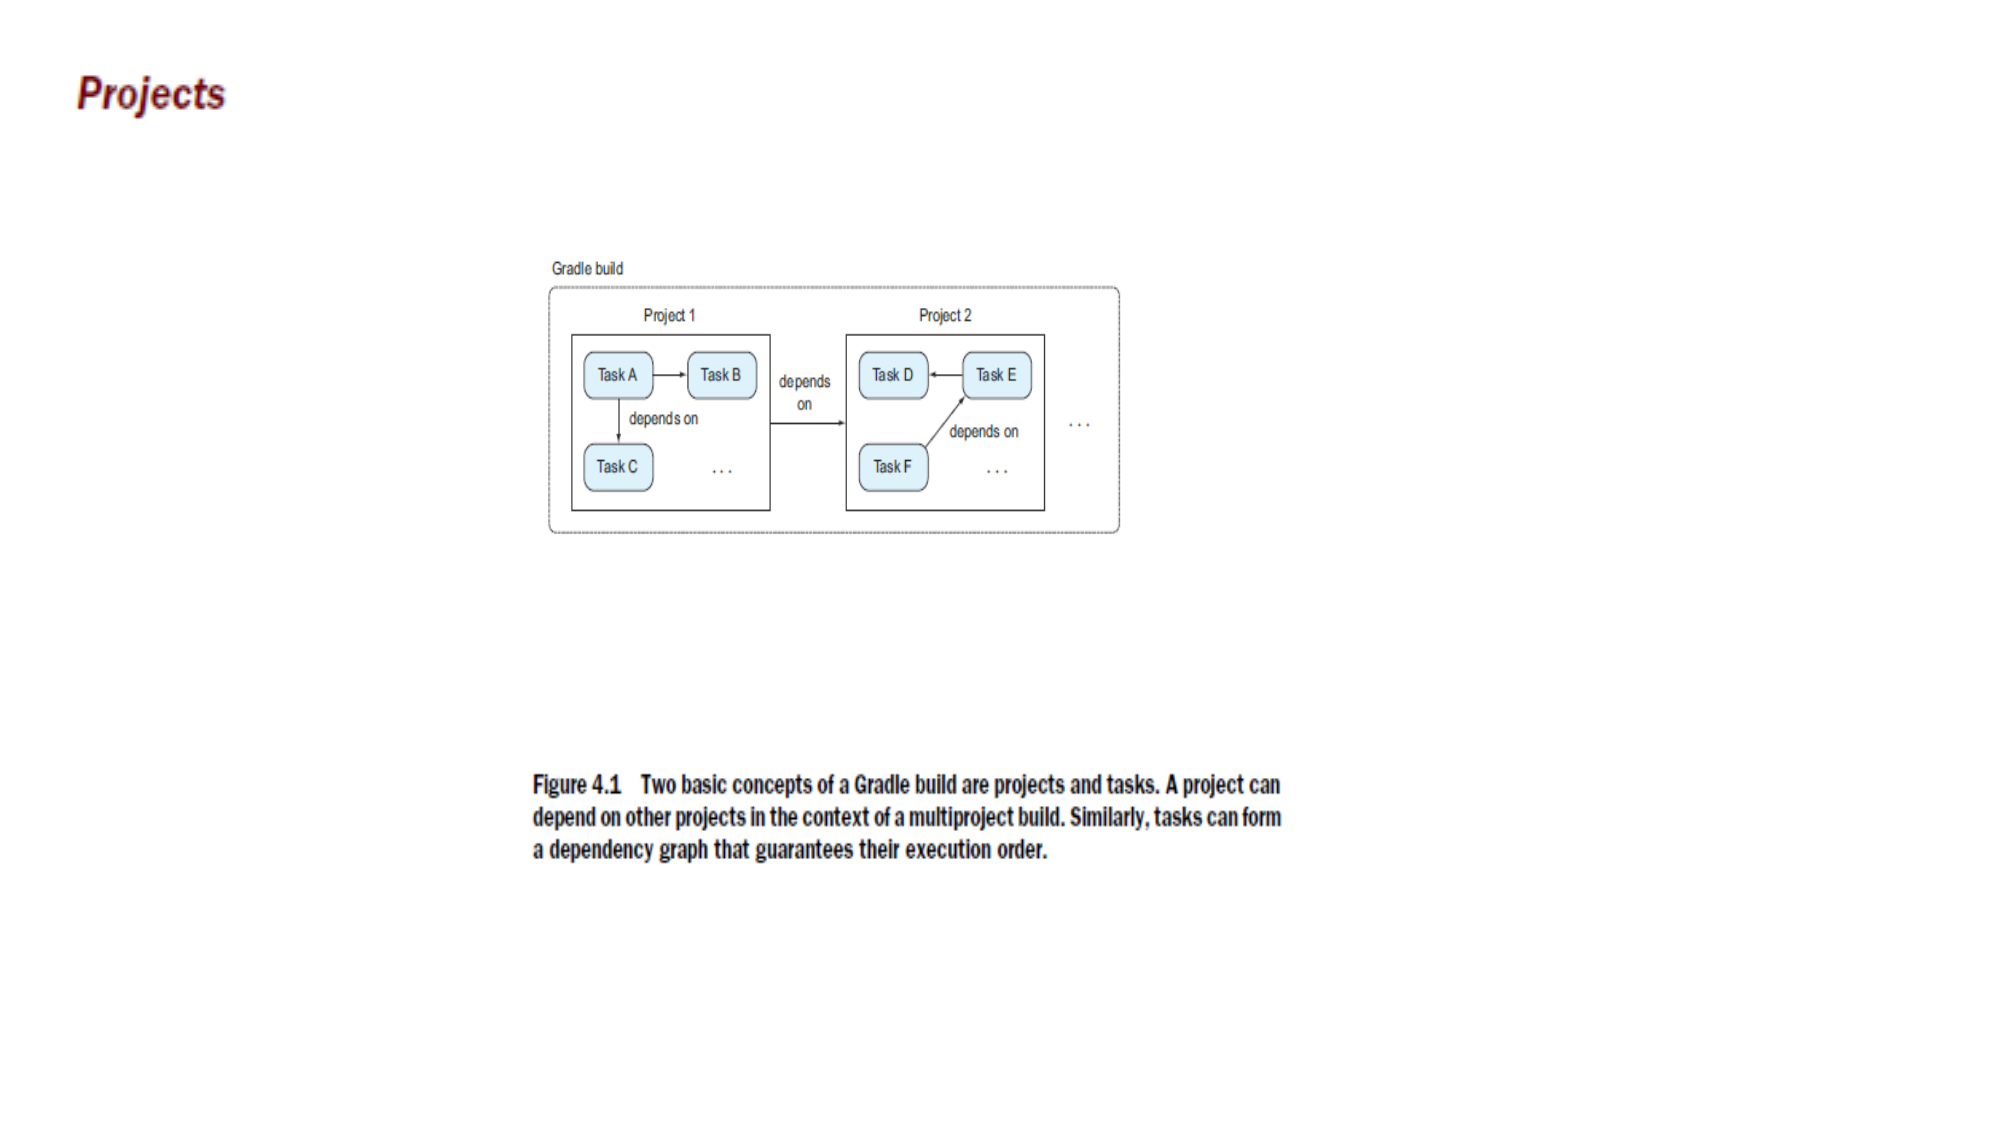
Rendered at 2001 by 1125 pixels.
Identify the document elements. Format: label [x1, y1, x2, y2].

picture [494, 241, 1147, 554]
picture [512, 764, 1335, 883]
picture [48, 47, 252, 125]
